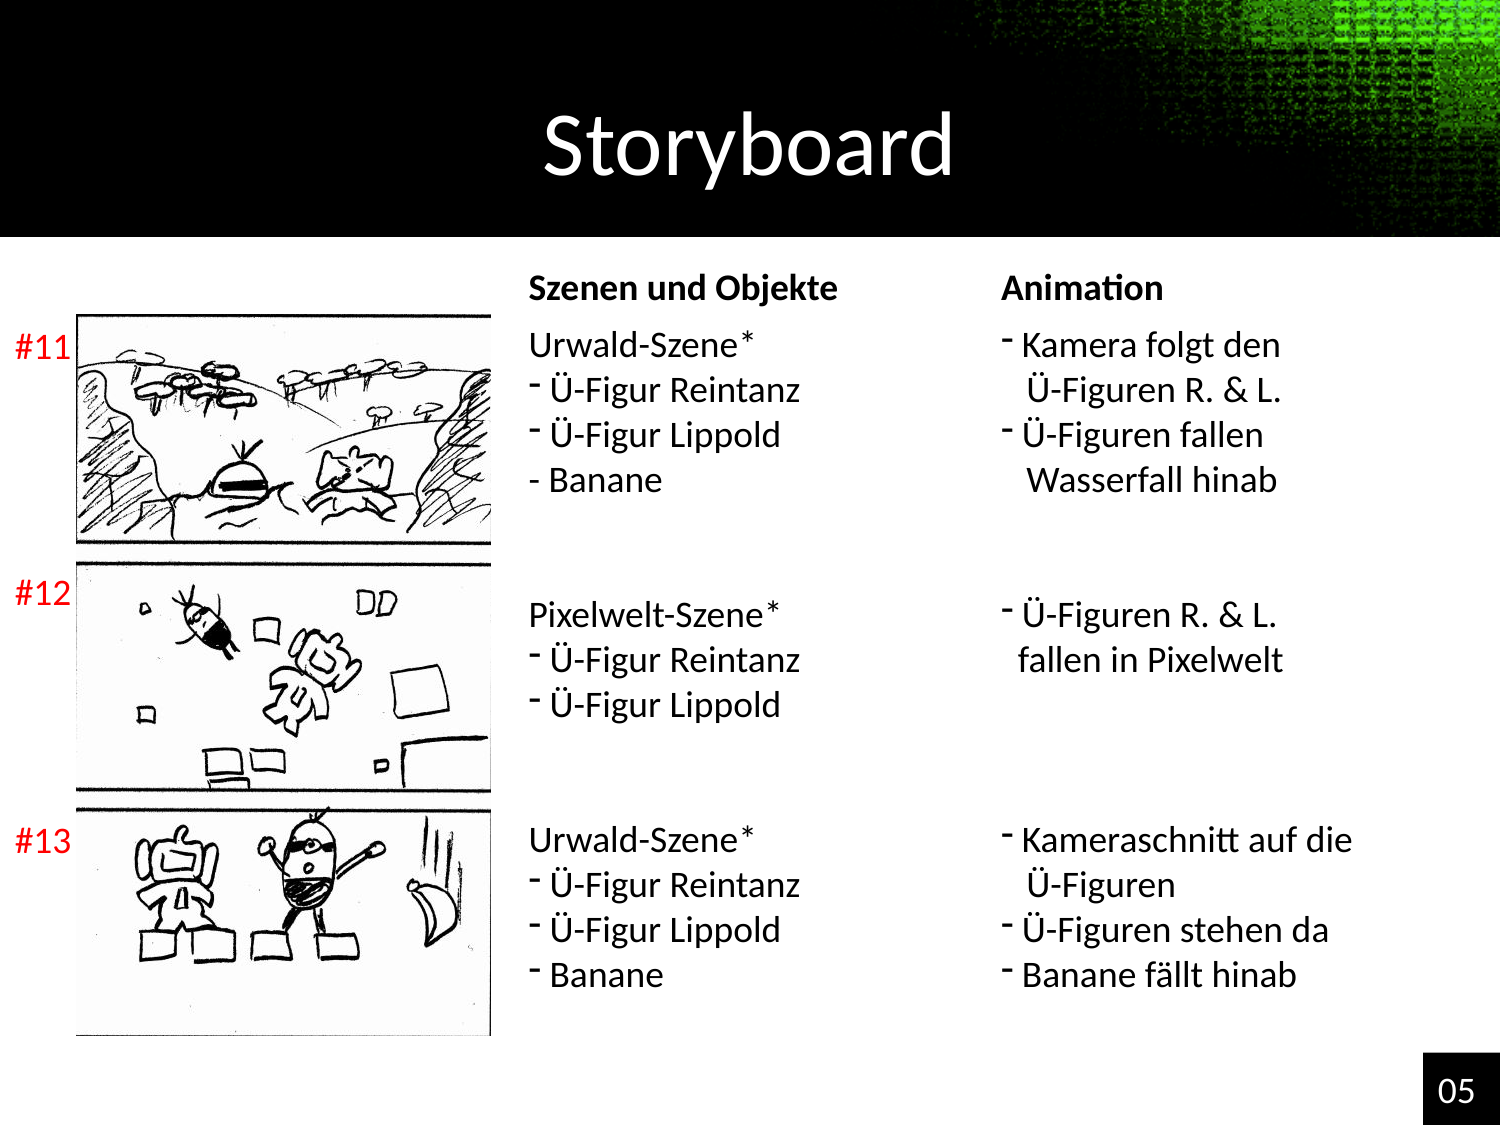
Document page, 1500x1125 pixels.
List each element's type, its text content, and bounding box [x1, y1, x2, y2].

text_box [1422, 1052, 1500, 1125]
picture [0, 0, 1500, 237]
text_box Kamera folgt den Ü-Figuren R. & L. Ü-Figuren fallen Wasserfall hinab Ü-Figuren R. & L. fallen in Pixelwelt Kameraschnitt auf die Ü-Figuren Ü-Figuren stehen da Banane fällt hinab [986, 312, 1436, 1003]
text_box Szenen und Objekte [513, 255, 963, 312]
text_box Animation [986, 255, 1436, 312]
picture [76, 314, 491, 1036]
text_box #13 [0, 808, 71, 869]
text_box #11 [0, 314, 74, 375]
text_box Urwald-Szene* Ü-Figur Reintanz Ü-Figur Lippold - Banane Pixelwelt-Szene* Ü-Figur Reintanz Ü-Figur Lippold Urwald-Szene* Ü-Figur Reintanz Ü-Figur Lippold Banane [513, 312, 963, 1003]
text_box #12 [0, 560, 71, 621]
